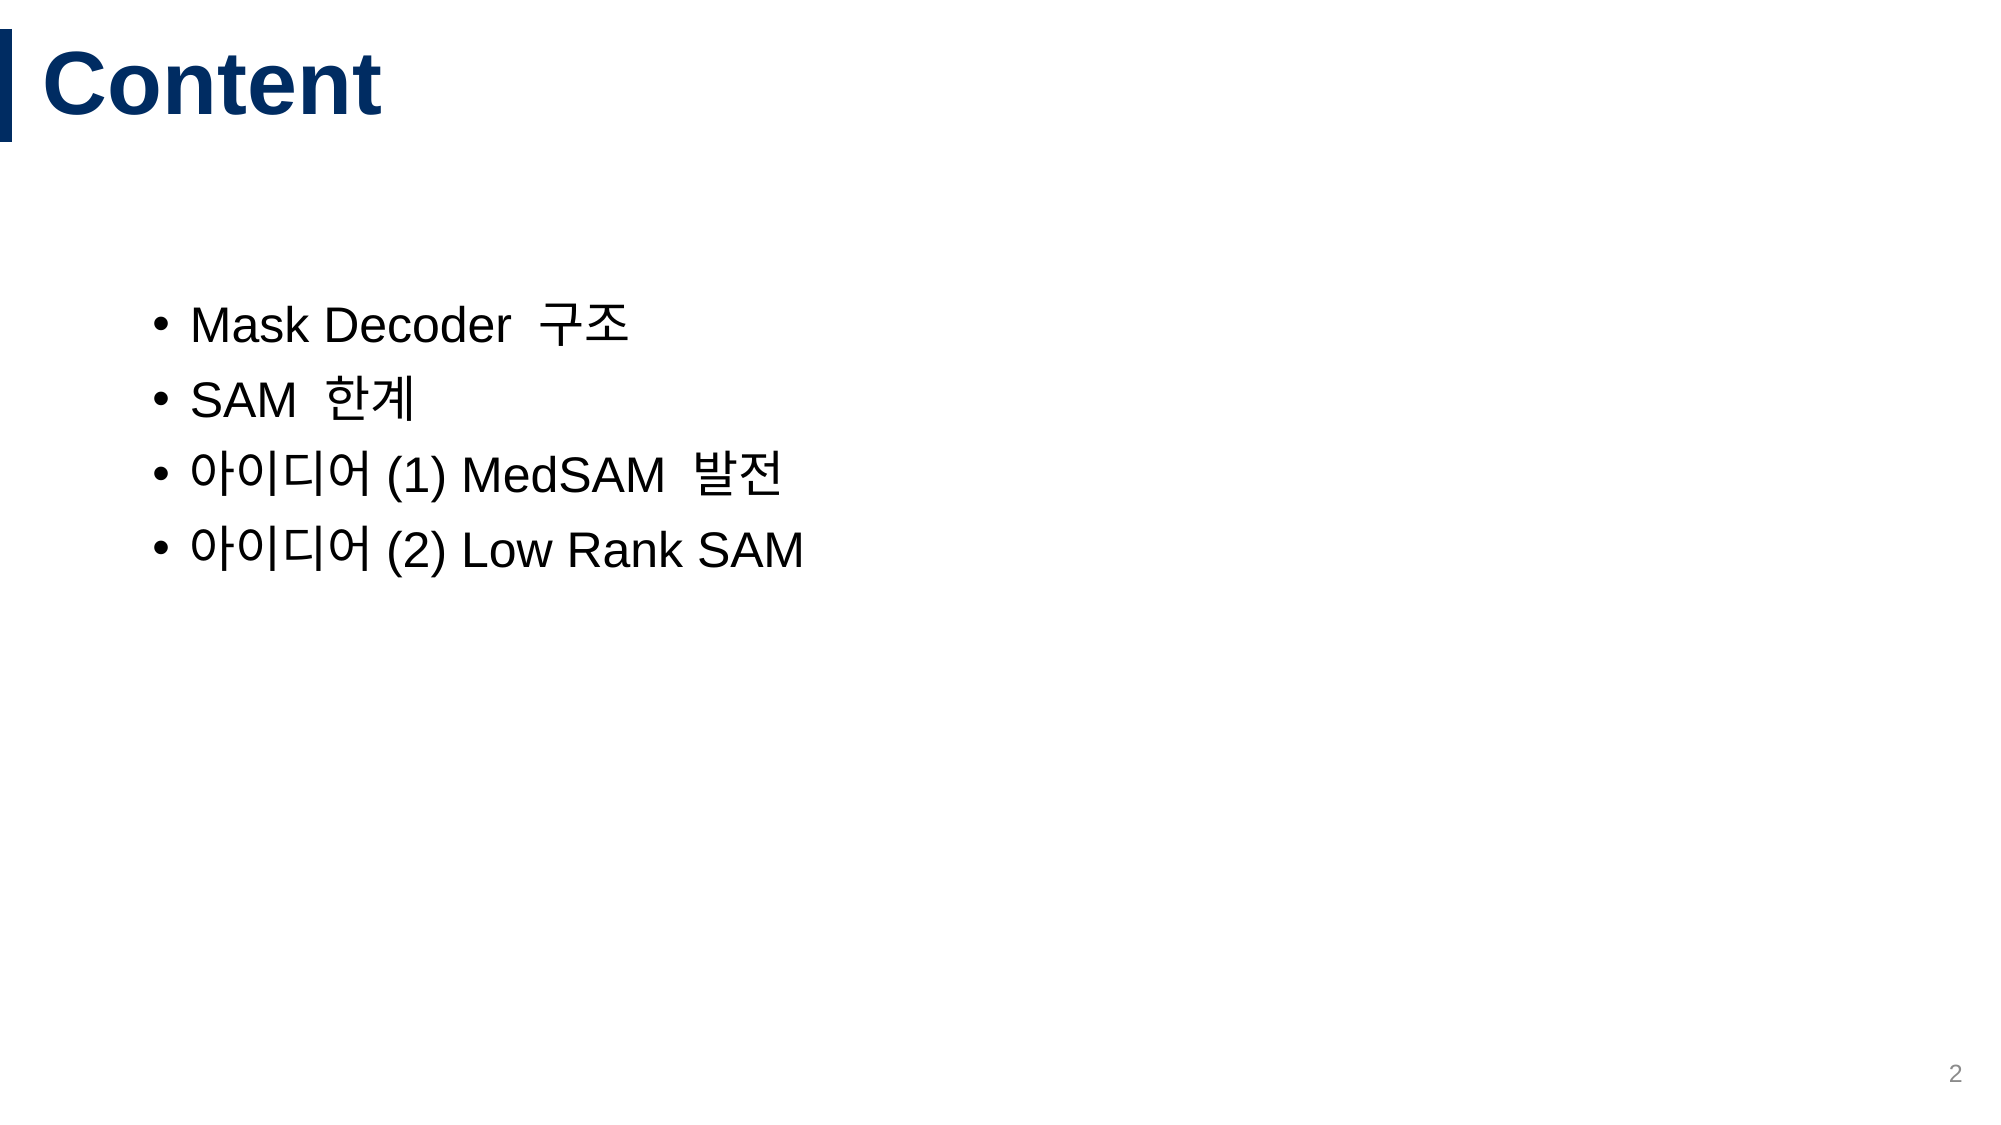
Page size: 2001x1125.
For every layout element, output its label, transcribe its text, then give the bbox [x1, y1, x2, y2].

list Mask Decoder 구조 SAM 한계 아이디어(1) MedSAM 발전 아이디어(2) Low Rank SAM [137, 291, 1863, 1014]
slide_number 2 [1527, 1042, 1978, 1103]
title Content [27, 28, 2000, 142]
